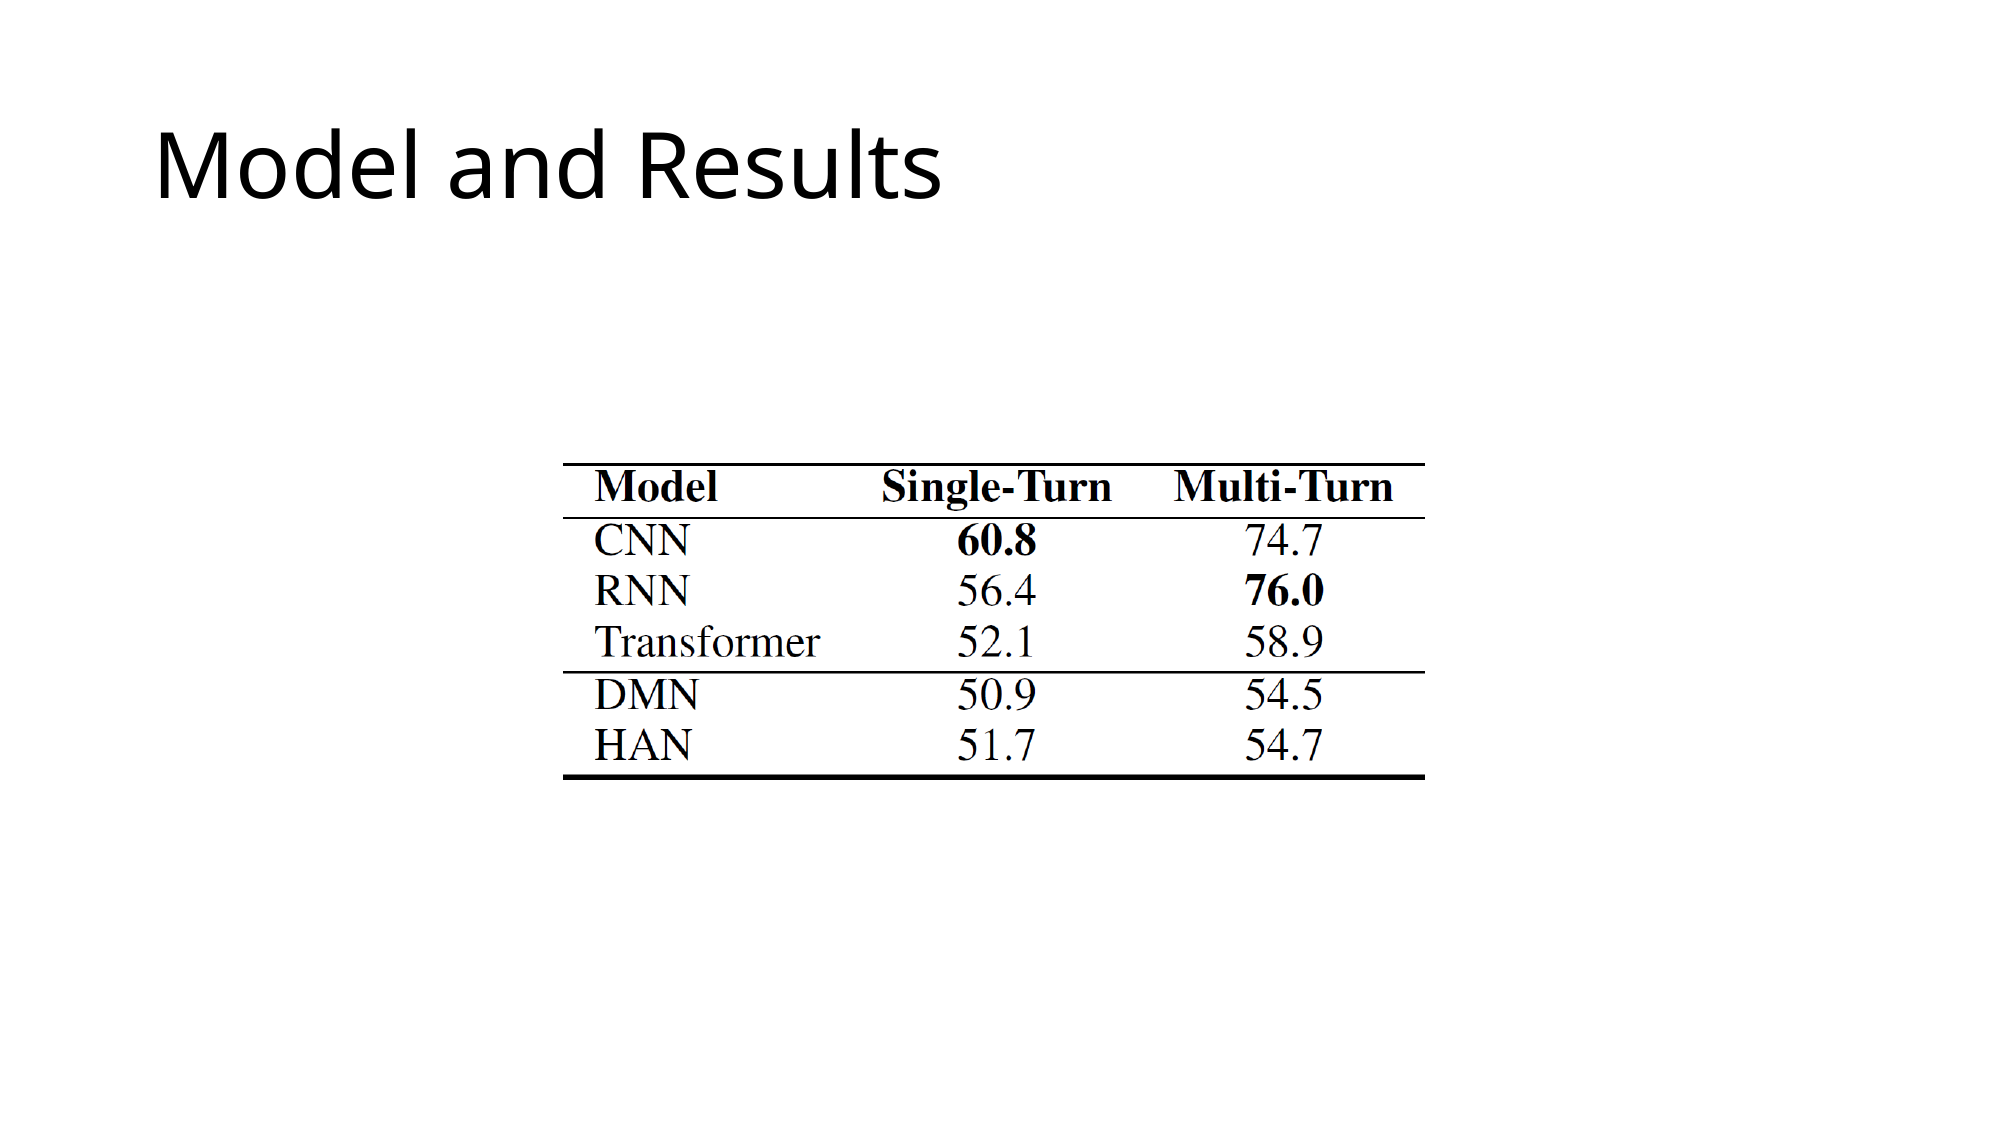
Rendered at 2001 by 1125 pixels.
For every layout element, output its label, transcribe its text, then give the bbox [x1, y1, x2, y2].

title Model and Results [137, 59, 1863, 278]
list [533, 437, 1467, 812]
